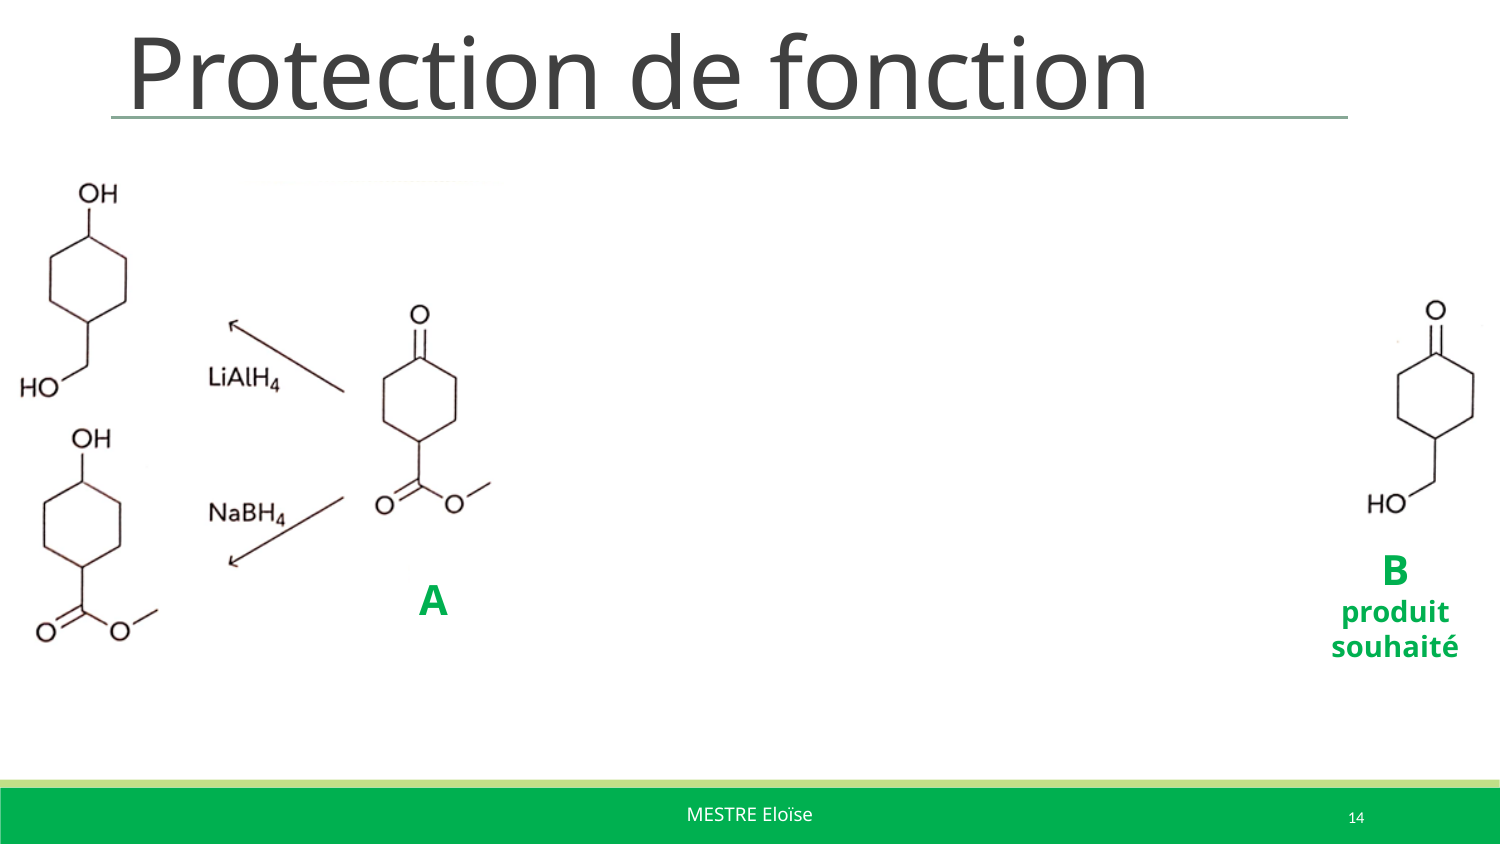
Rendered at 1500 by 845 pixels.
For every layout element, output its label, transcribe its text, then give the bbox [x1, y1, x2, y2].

title Protection de fonction [110, 23, 1349, 138]
picture [0, 180, 505, 664]
text_box B produit souhaité [1276, 535, 1349, 671]
picture [1347, 180, 1500, 664]
slide_number 14 [1218, 795, 1380, 840]
